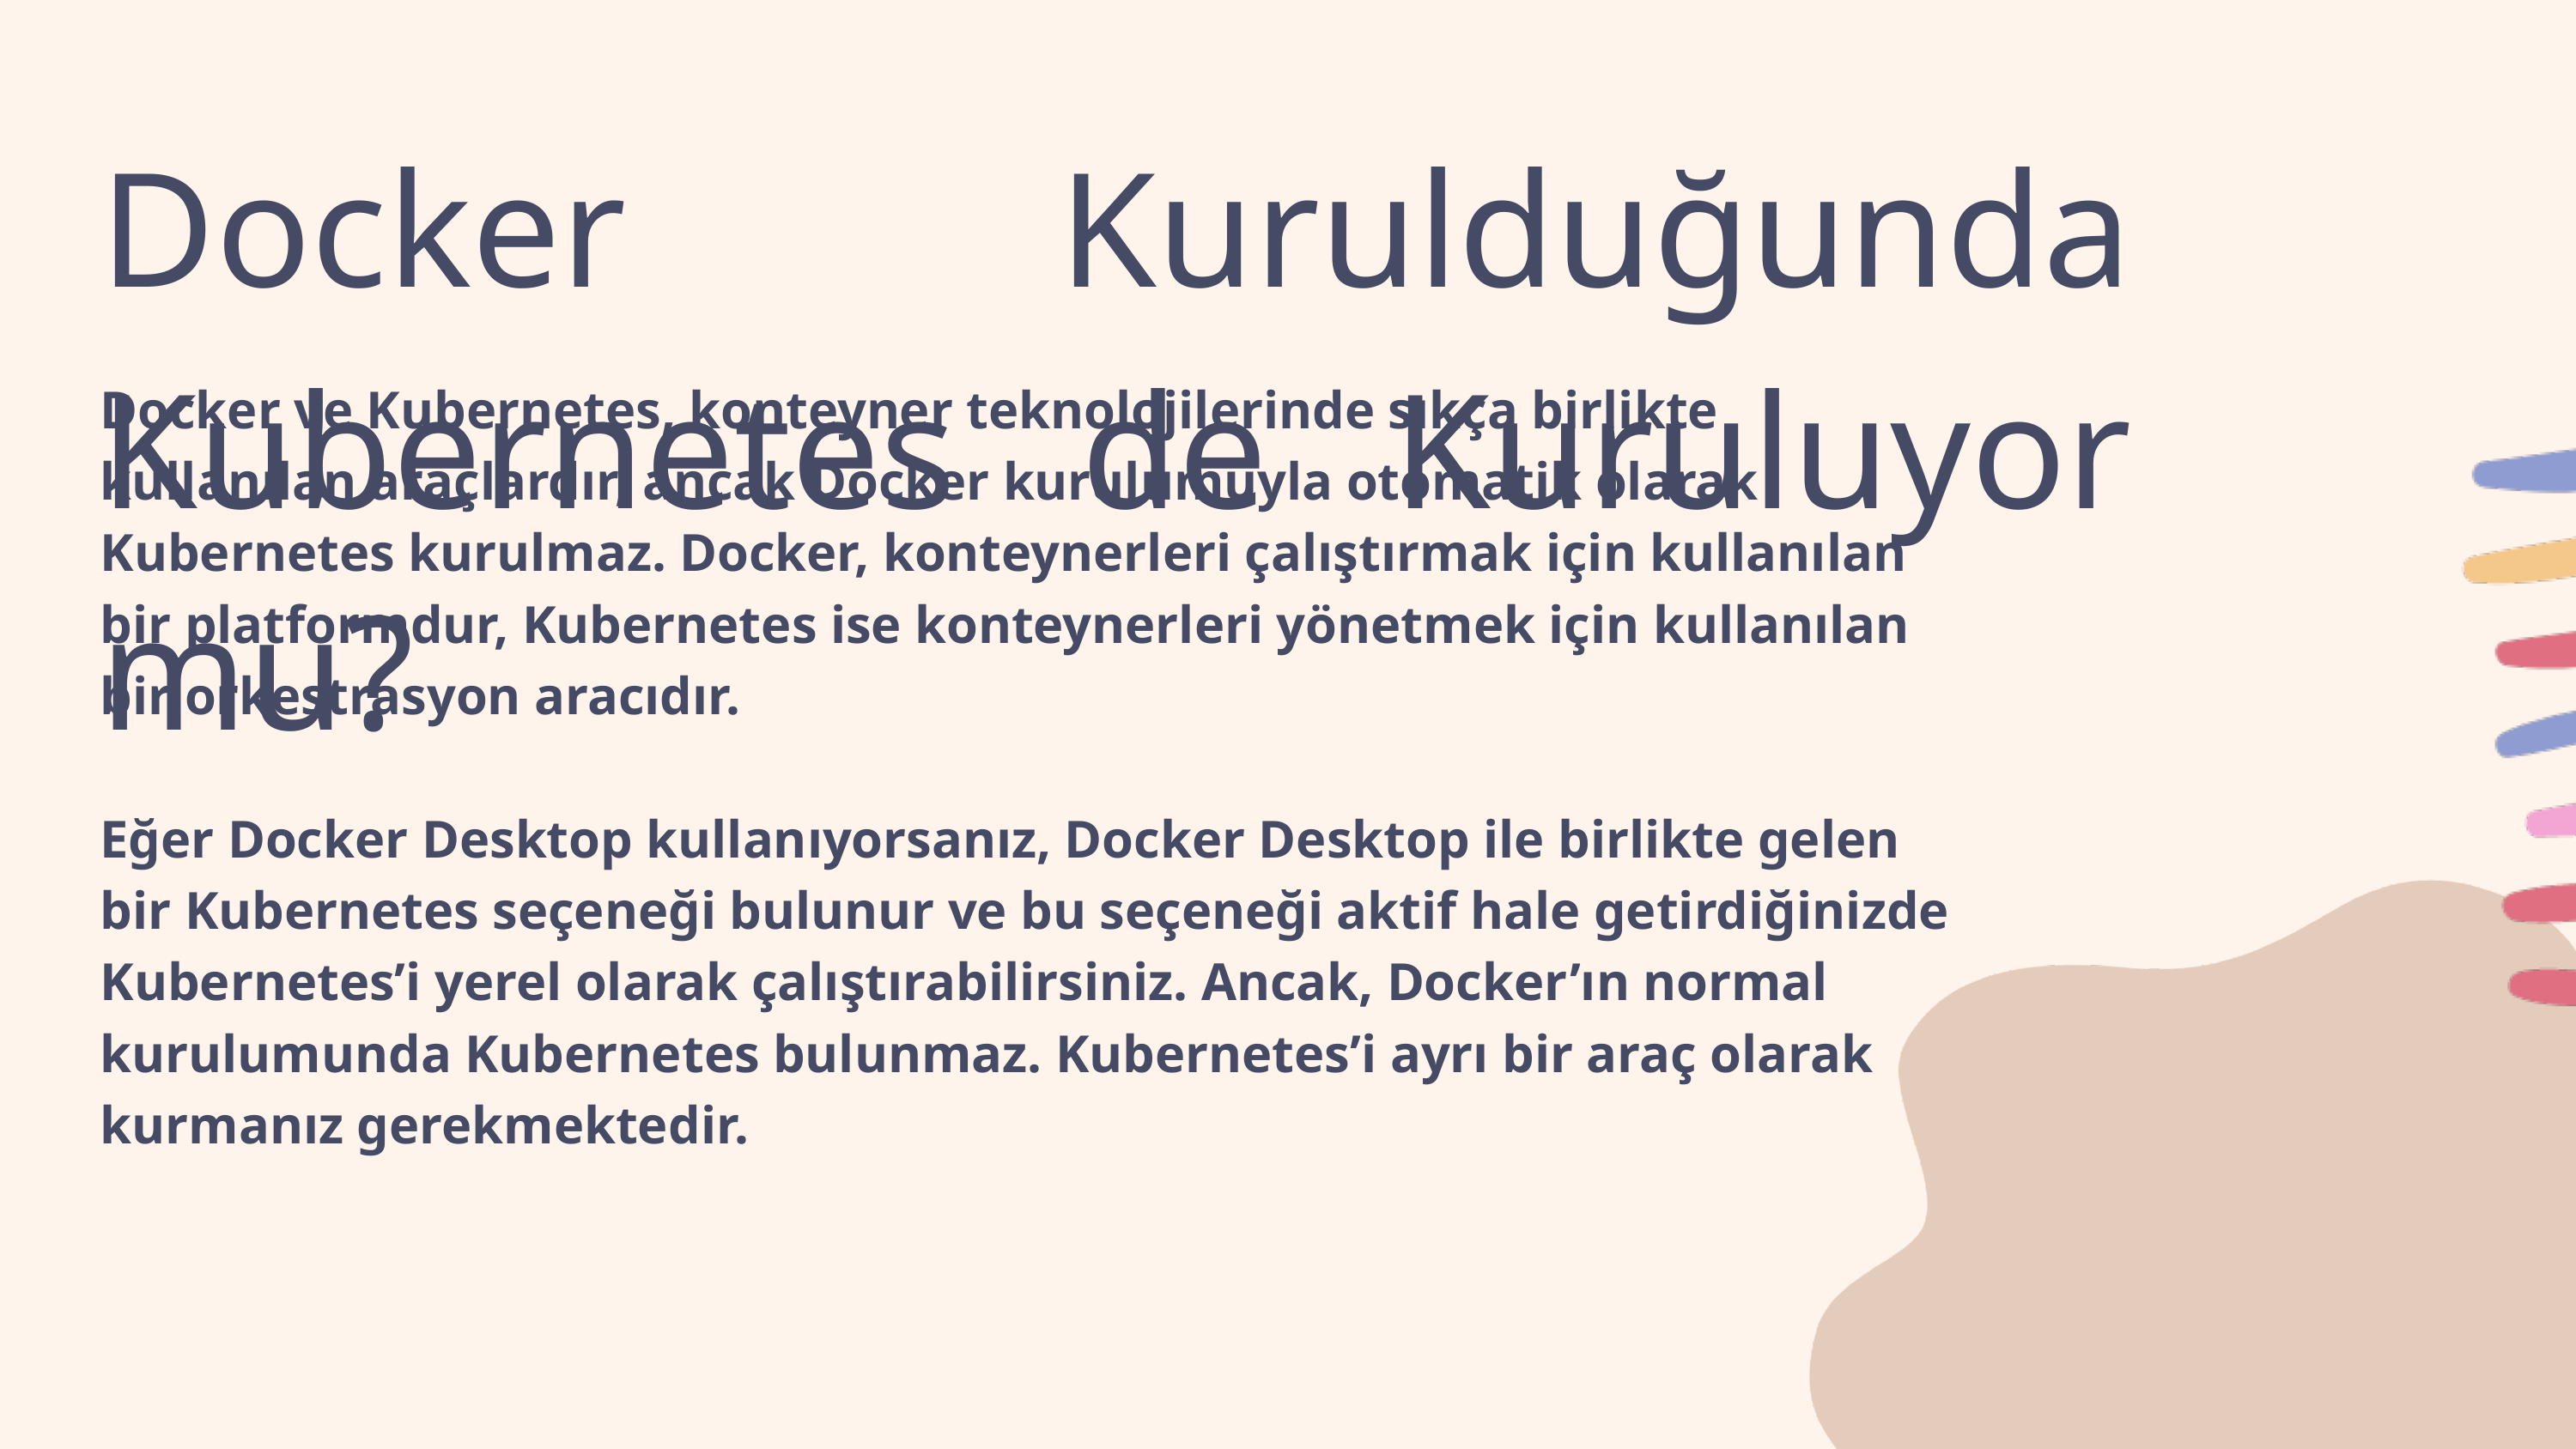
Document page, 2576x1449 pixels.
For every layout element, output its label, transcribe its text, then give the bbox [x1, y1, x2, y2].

text_box Docker Kurulduğunda Kubernetes de Kuruluyor mu? [100, 97, 2132, 761]
text_box [1789, 870, 2576, 1449]
text_box Docker ve Kubernetes, konteyner teknolojilerinde sıkça birlikte kullanılan araçlardır, ancak Docker kurulumuyla otomatik olarak Kubernetes kurulmaz. Docker, konteynerleri çalıştırmak için kullanılan bir platformdur, Kubernetes ise konteynerleri yönetmek için kullanılan bir orkestrasyon aracıdır. Eğer Docker Desktop kullanıyorsanız, Docker Desktop ile birlikte gelen bir Kubernetes seçeneği bulunur ve bu seçeneği aktif hale getirdiğinizde Kubernetes’i yerel olarak çalıştırabilirsiniz. Ancak, Docker’ın normal kurulumunda Kubernetes bulunmaz. Kubernetes’i ayrı bir araç olarak kurmanız gerekmektedir. [100, 367, 1959, 1155]
text_box [2458, 434, 2576, 1015]
